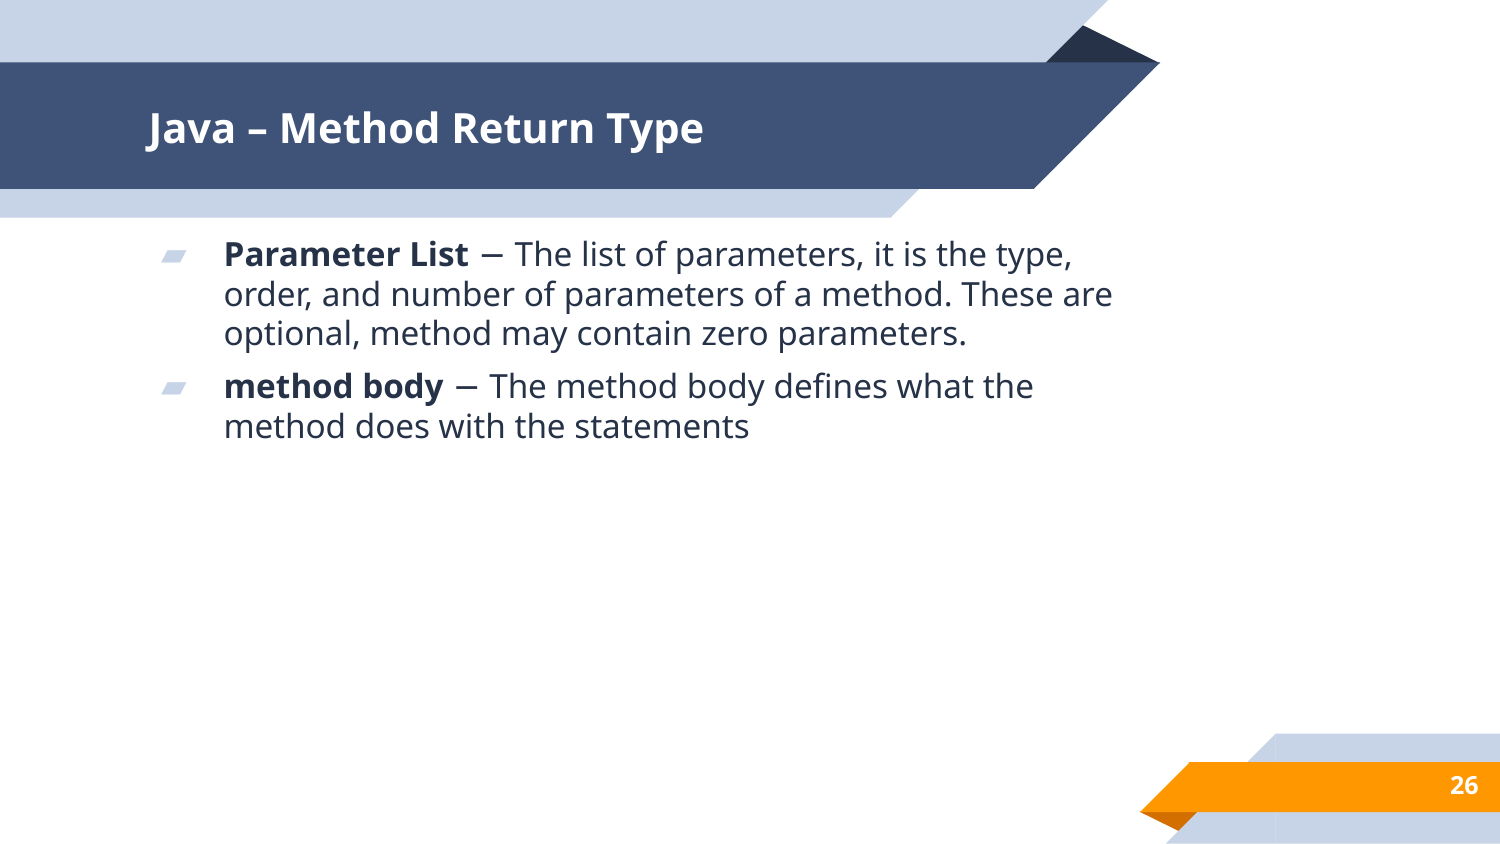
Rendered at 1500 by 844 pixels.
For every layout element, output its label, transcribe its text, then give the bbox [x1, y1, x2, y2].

title Java – Method Return Type [133, 64, 1035, 190]
slide_number 26 [1249, 760, 1494, 813]
list Parameter List − The list of parameters, it is the type, order, and number of parameters of a method. These are optional, method may contain zero parameters. method body − The method body defines what the method does with the statements [133, 217, 1140, 734]
